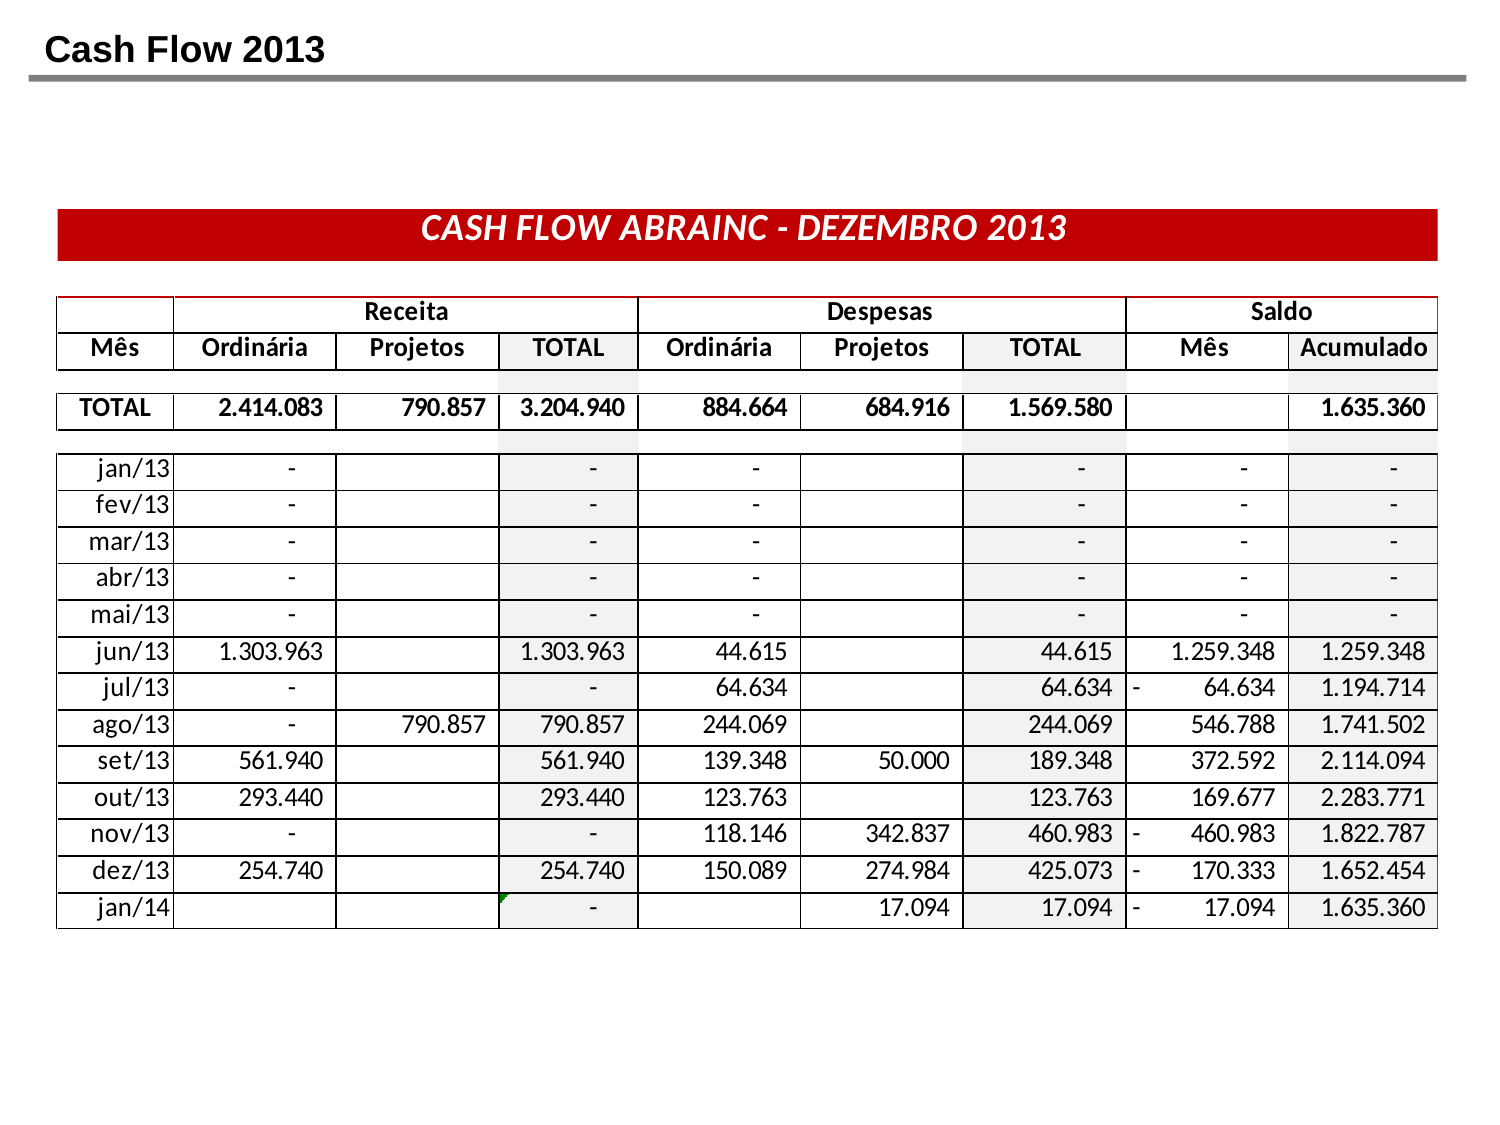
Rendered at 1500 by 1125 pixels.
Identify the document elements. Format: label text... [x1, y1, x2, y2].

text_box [55, 208, 1440, 931]
text_box Cash Flow 2013 [29, 17, 341, 78]
